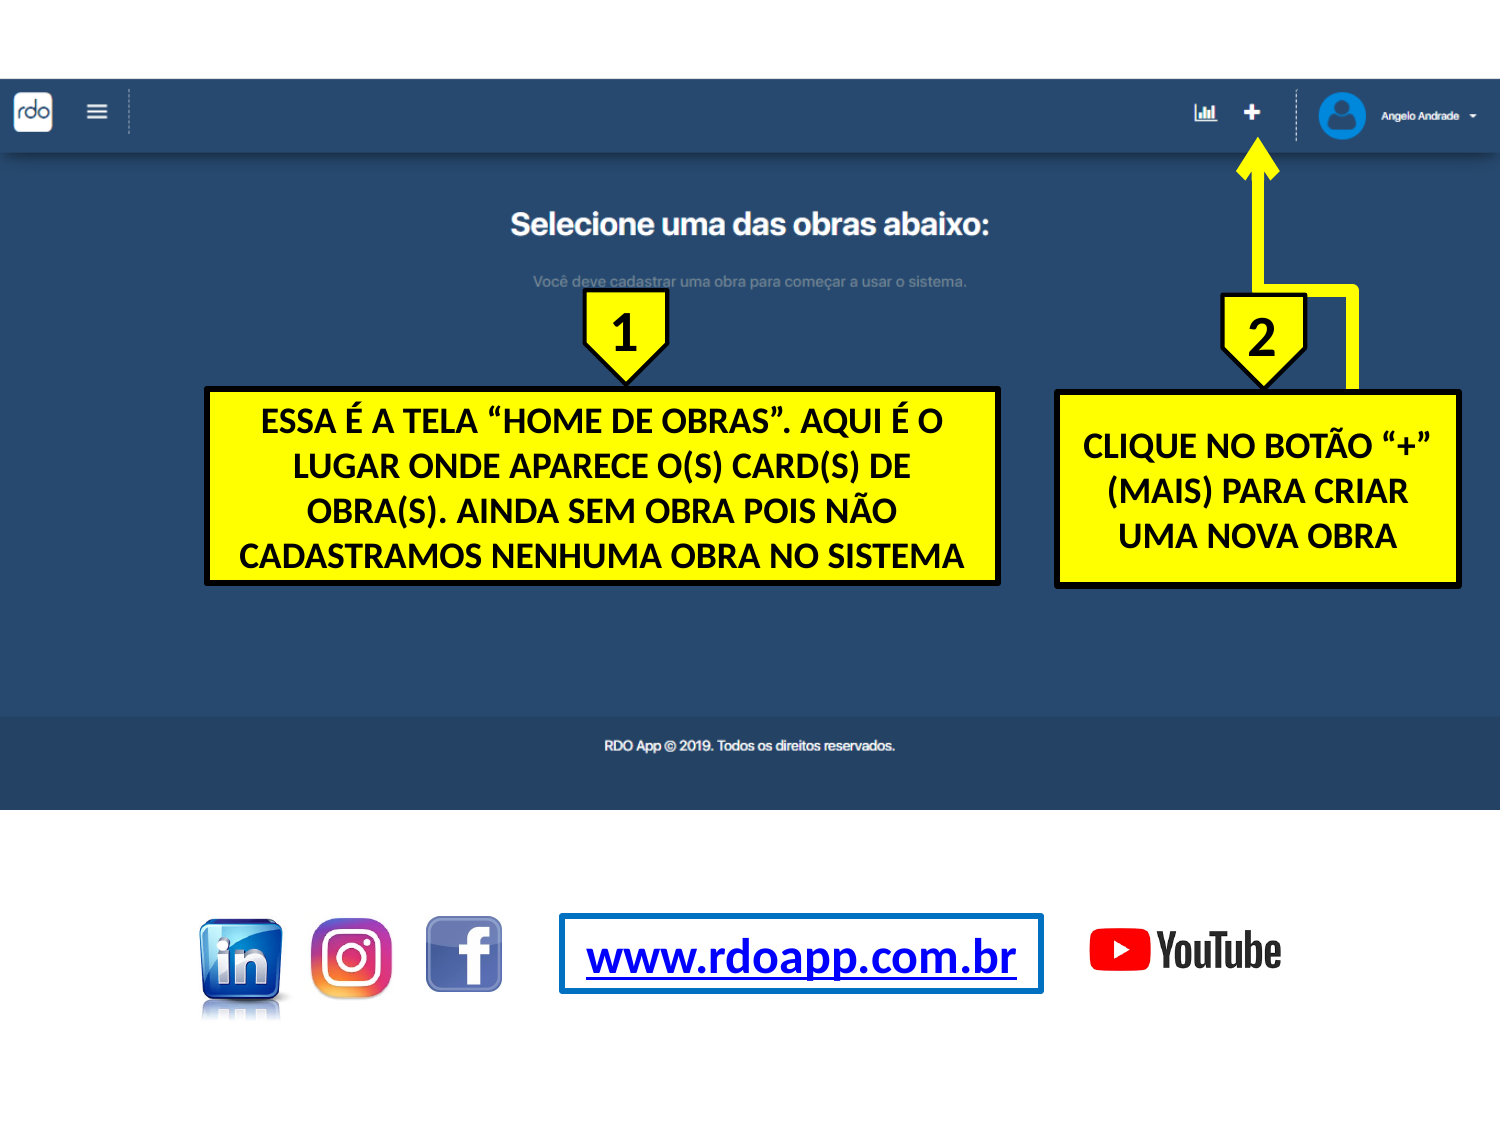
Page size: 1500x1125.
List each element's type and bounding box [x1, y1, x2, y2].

text_box [0, 77, 1500, 810]
text_box [190, 904, 1282, 1024]
